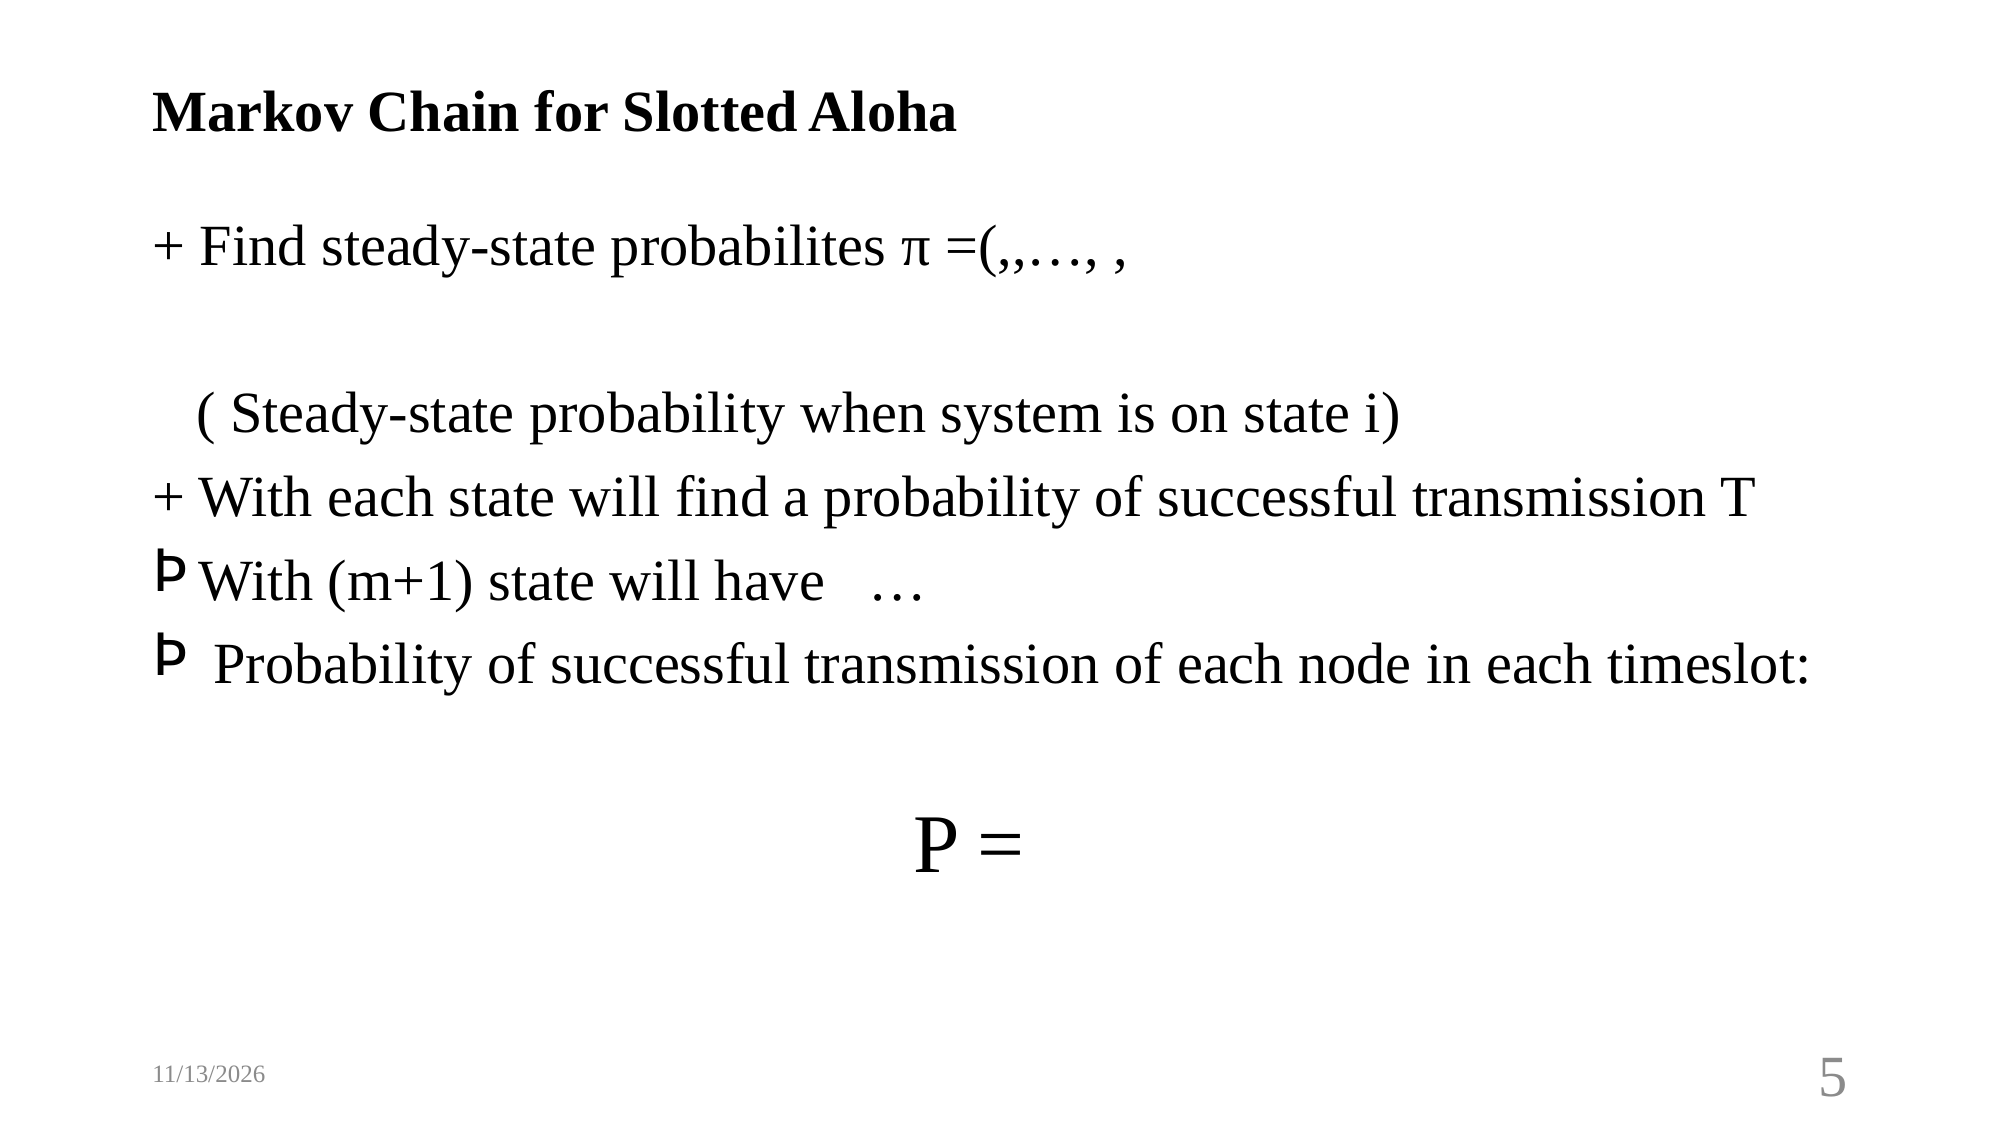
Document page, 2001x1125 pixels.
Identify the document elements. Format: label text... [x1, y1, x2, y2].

slide_number 5 [1412, 1042, 1863, 1103]
title Markov Chain for Slotted Aloha [137, 59, 1863, 165]
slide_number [137, 1042, 588, 1103]
